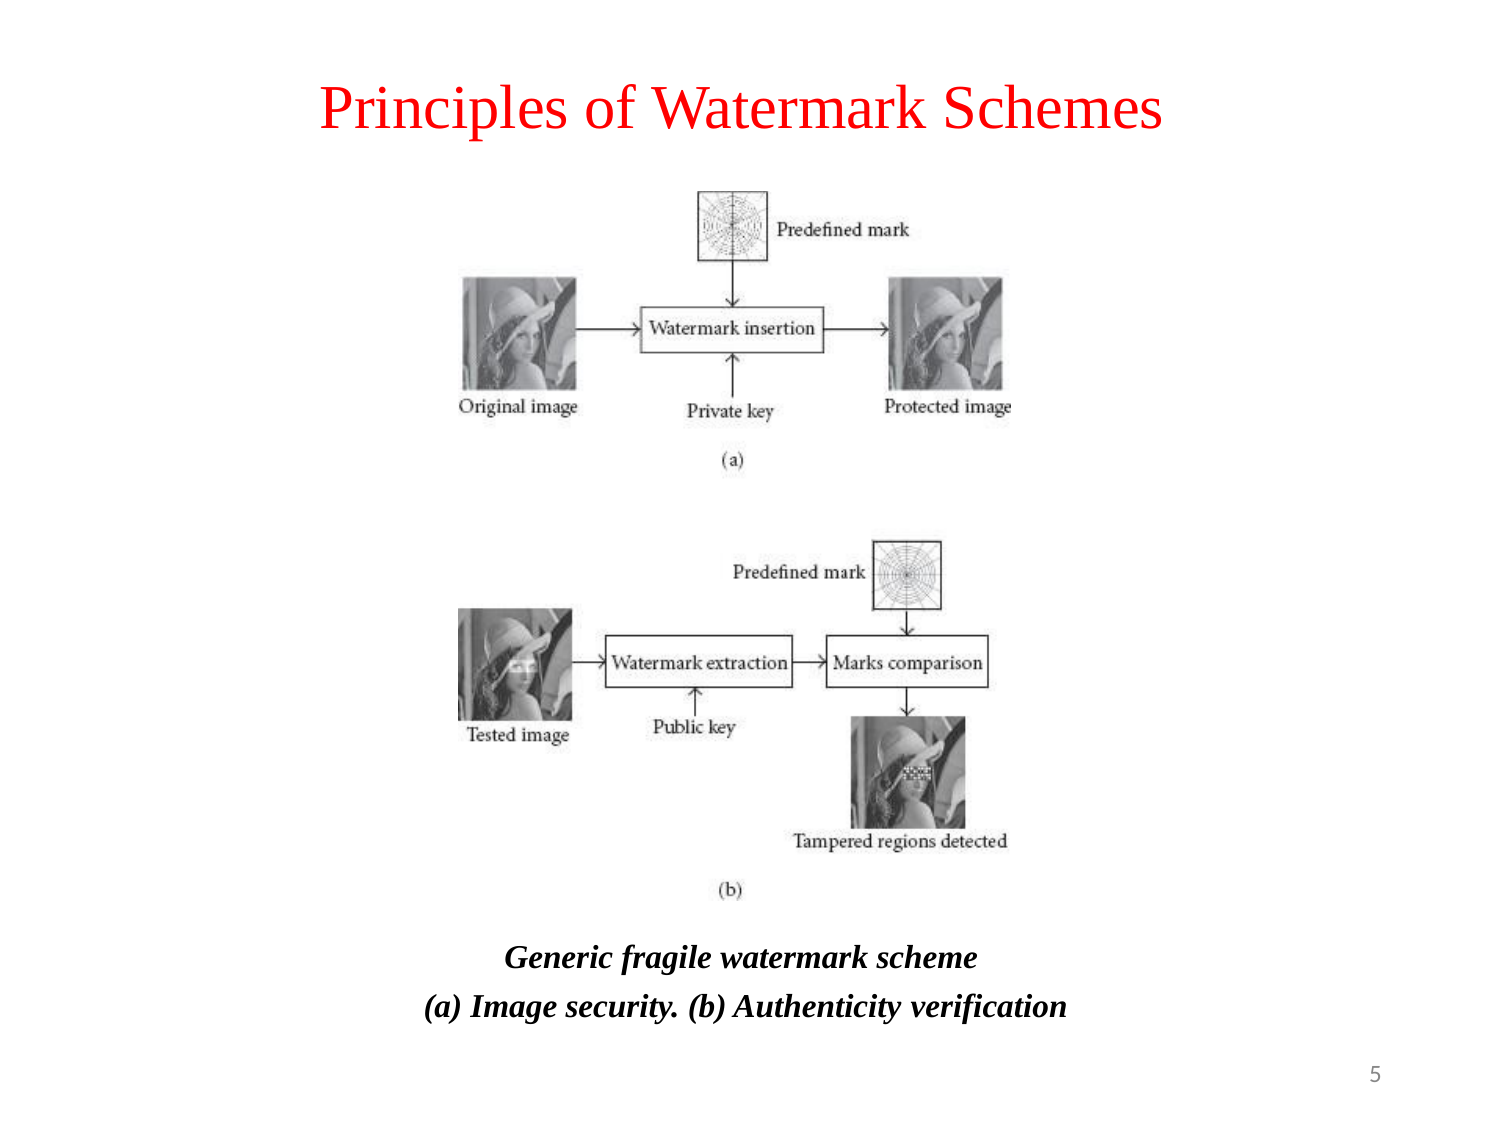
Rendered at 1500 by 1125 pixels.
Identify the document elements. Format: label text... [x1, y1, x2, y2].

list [458, 191, 1011, 902]
title Principles of Watermark Schemes [103, 59, 1397, 158]
slide_number ‹#› [1059, 1042, 1397, 1103]
text_box Generic fragile watermark scheme (a) Image security. (b) Authenticity verification [168, 927, 1159, 1072]
